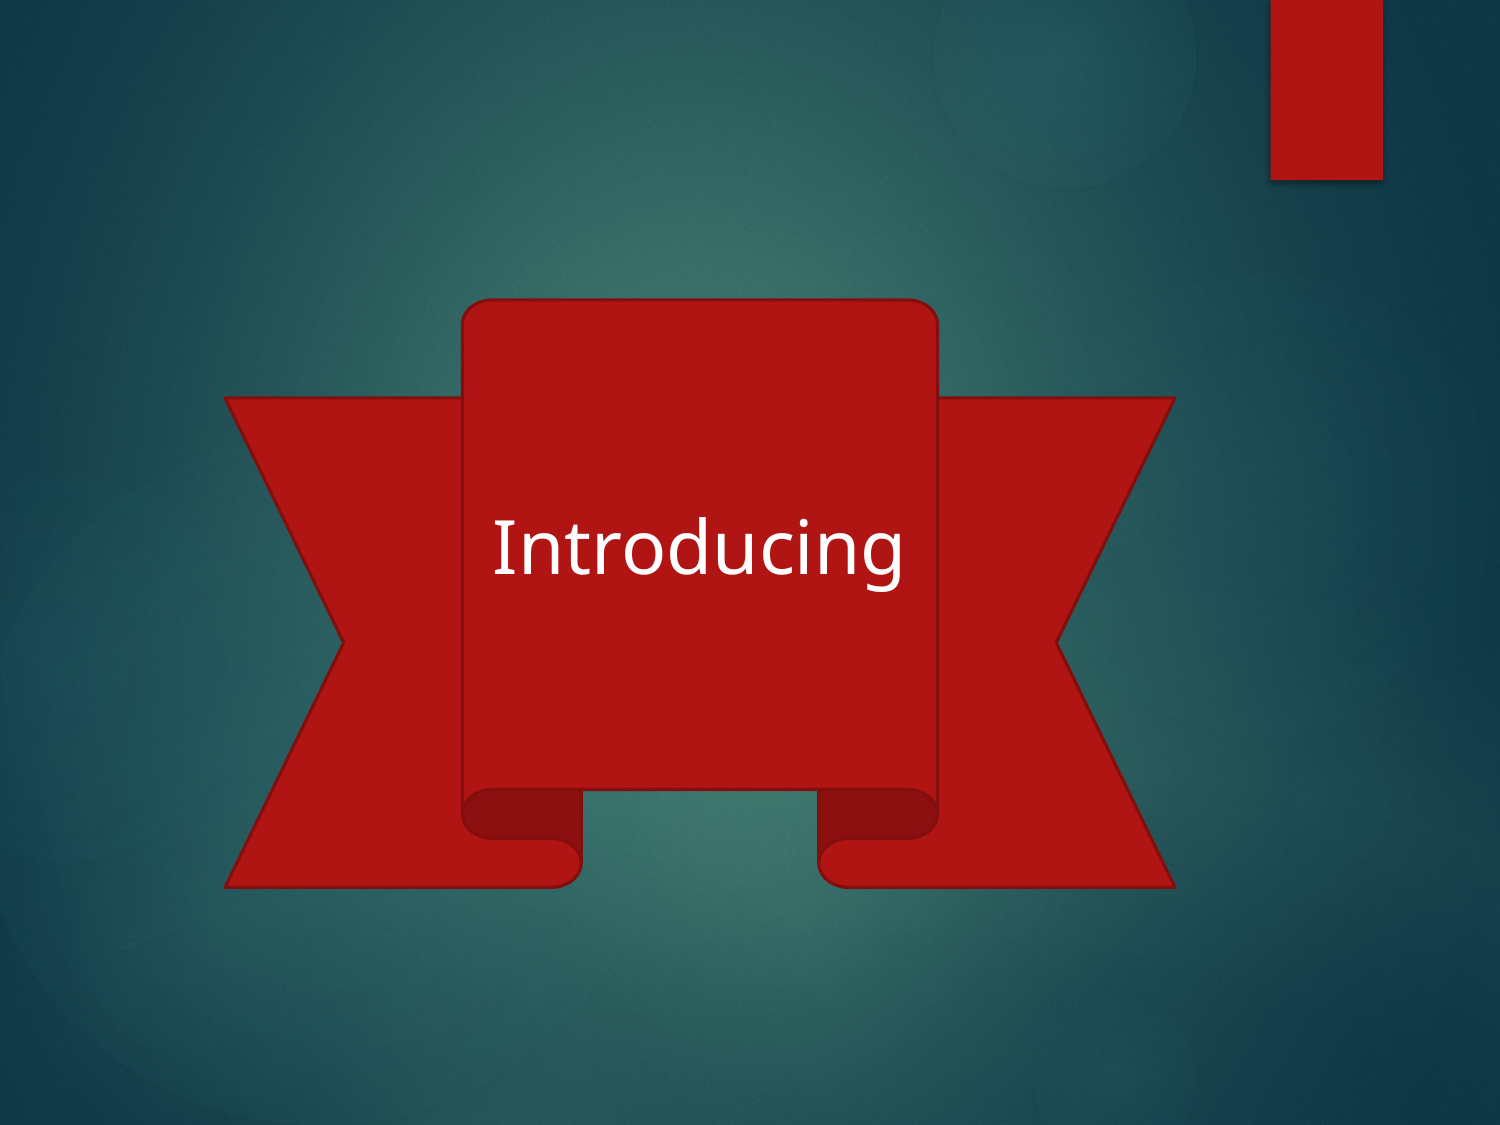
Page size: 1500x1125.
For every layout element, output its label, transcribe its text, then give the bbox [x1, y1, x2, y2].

text_box Introducing [223, 298, 1177, 889]
